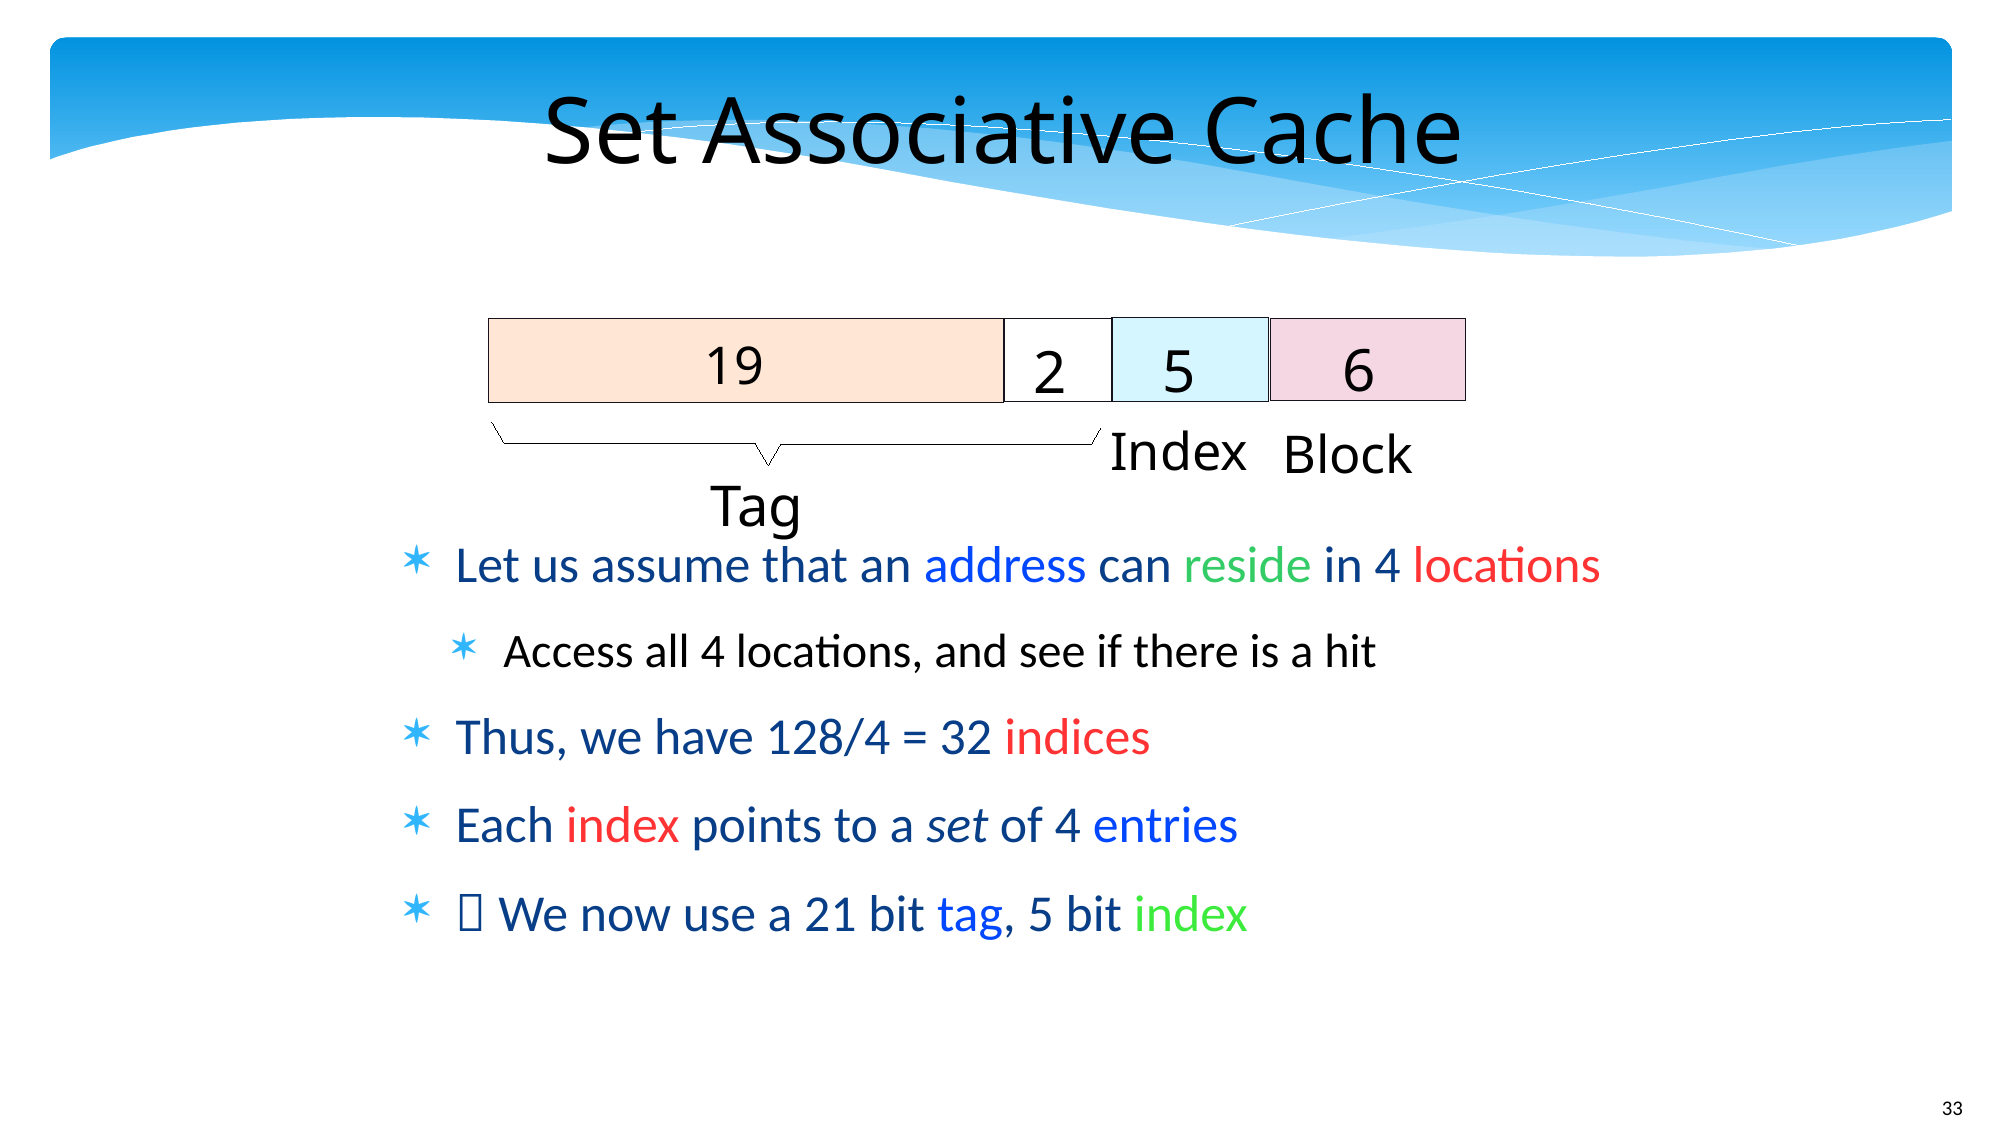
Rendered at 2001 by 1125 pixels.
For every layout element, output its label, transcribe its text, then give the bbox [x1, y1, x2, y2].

list Let us assume that an address can reside in 4 locations Access all 4 locations, and see if there is a hit Thus, we have 128/4 = 32 indices Each index points to a set of 4 entries  We now use a 21 bit tag, 5 bit index [387, 530, 1605, 1000]
title Set Associative Cache [395, 50, 1613, 204]
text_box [466, 237, 1516, 539]
